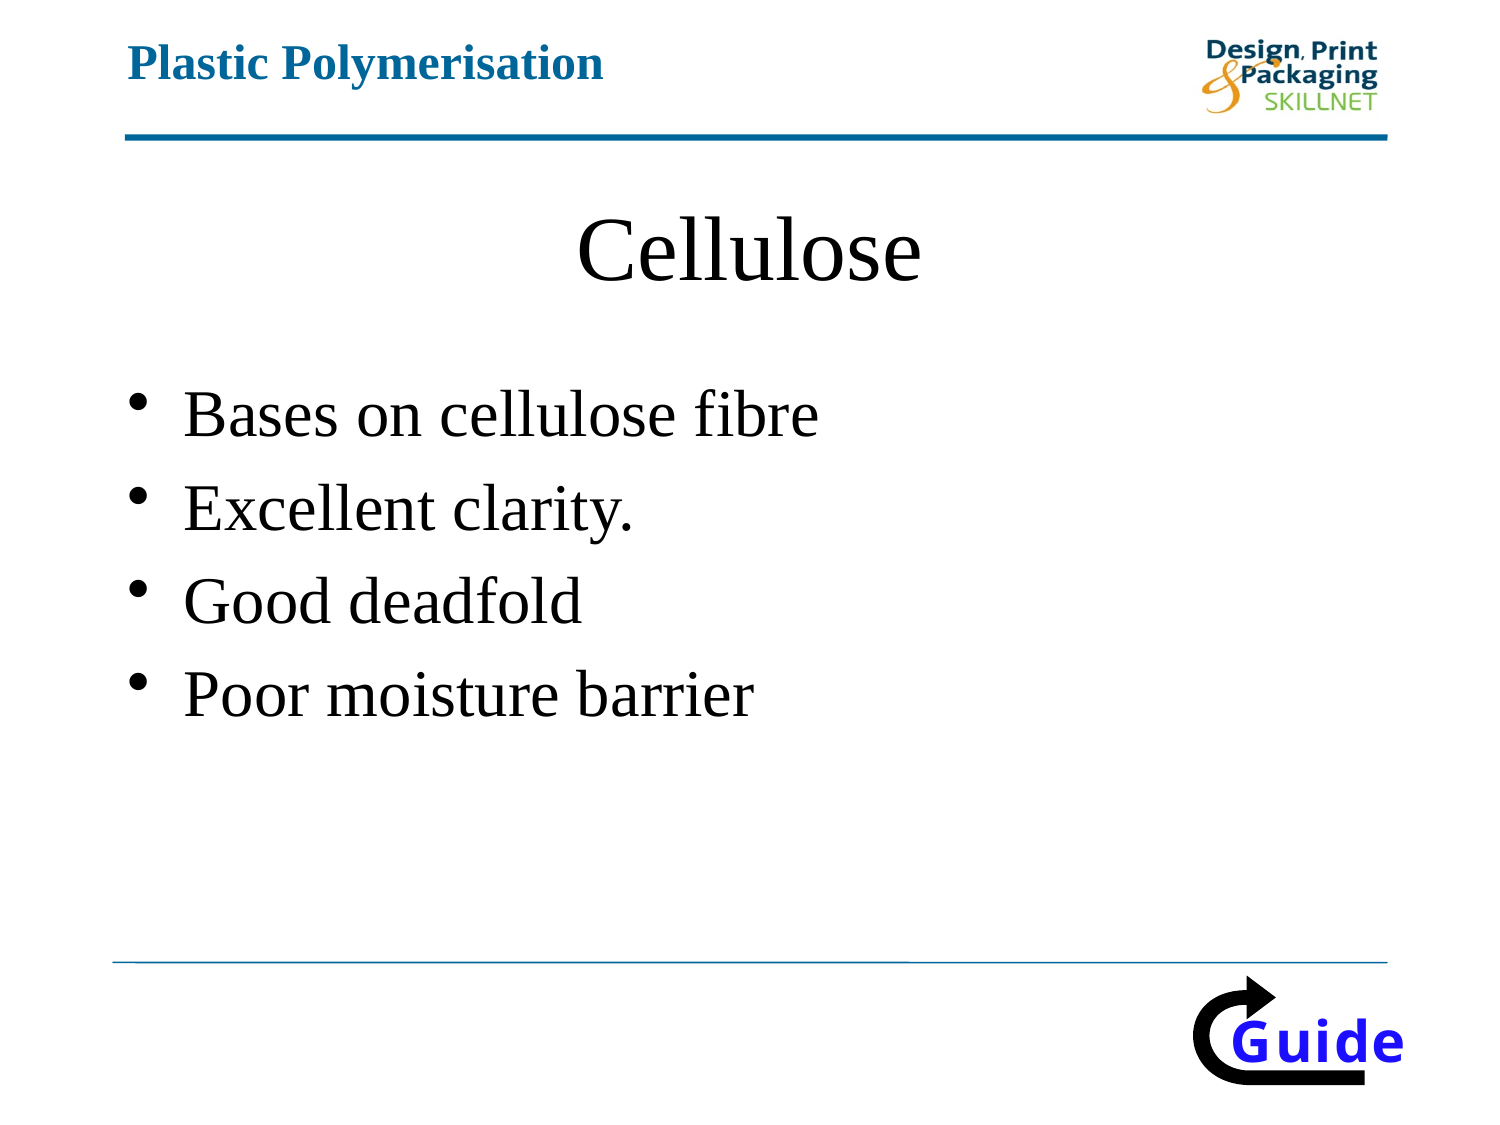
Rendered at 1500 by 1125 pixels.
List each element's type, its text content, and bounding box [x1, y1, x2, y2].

title Cellulose [112, 149, 1388, 338]
list Bases on cellulose fibre Excellent clarity. Good deadfold Poor moisture barrier [112, 362, 1388, 963]
picture [1192, 31, 1387, 121]
